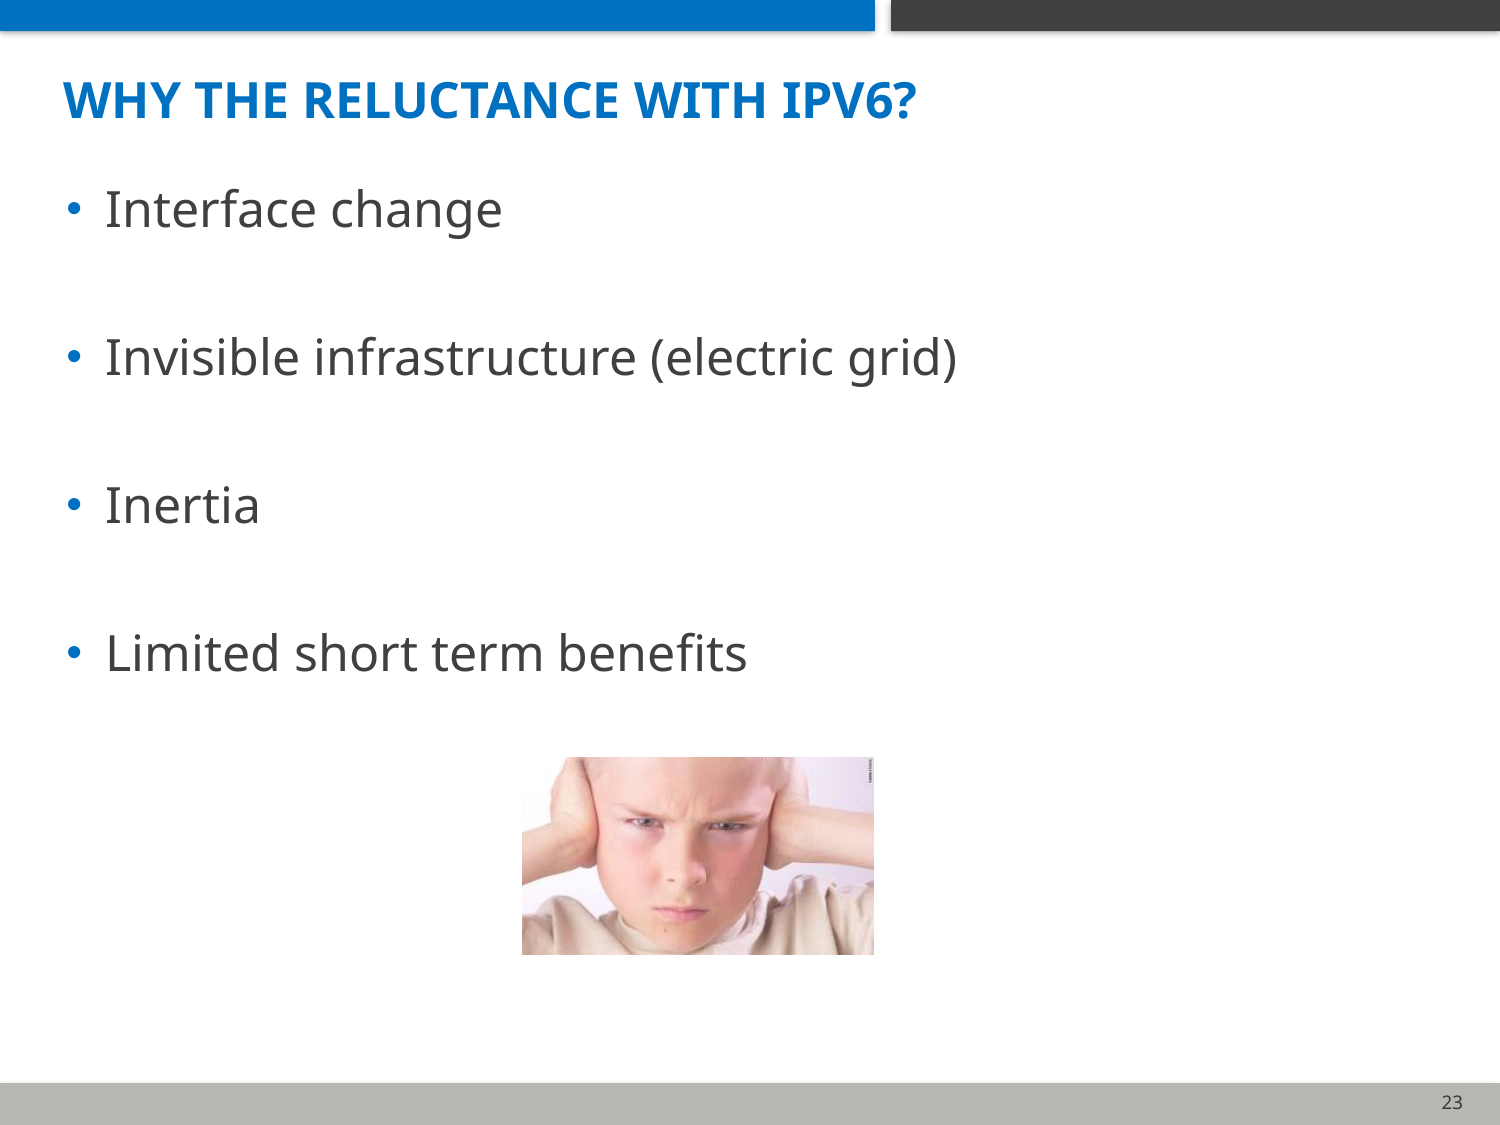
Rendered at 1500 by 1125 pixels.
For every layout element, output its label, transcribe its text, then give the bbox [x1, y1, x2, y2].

list Interface change Invisible infrastructure (electric grid) Inertia Limited short term benefits [51, 170, 1425, 1087]
picture [521, 757, 874, 955]
title Why the reluctance with ipv6? [48, 54, 1456, 142]
